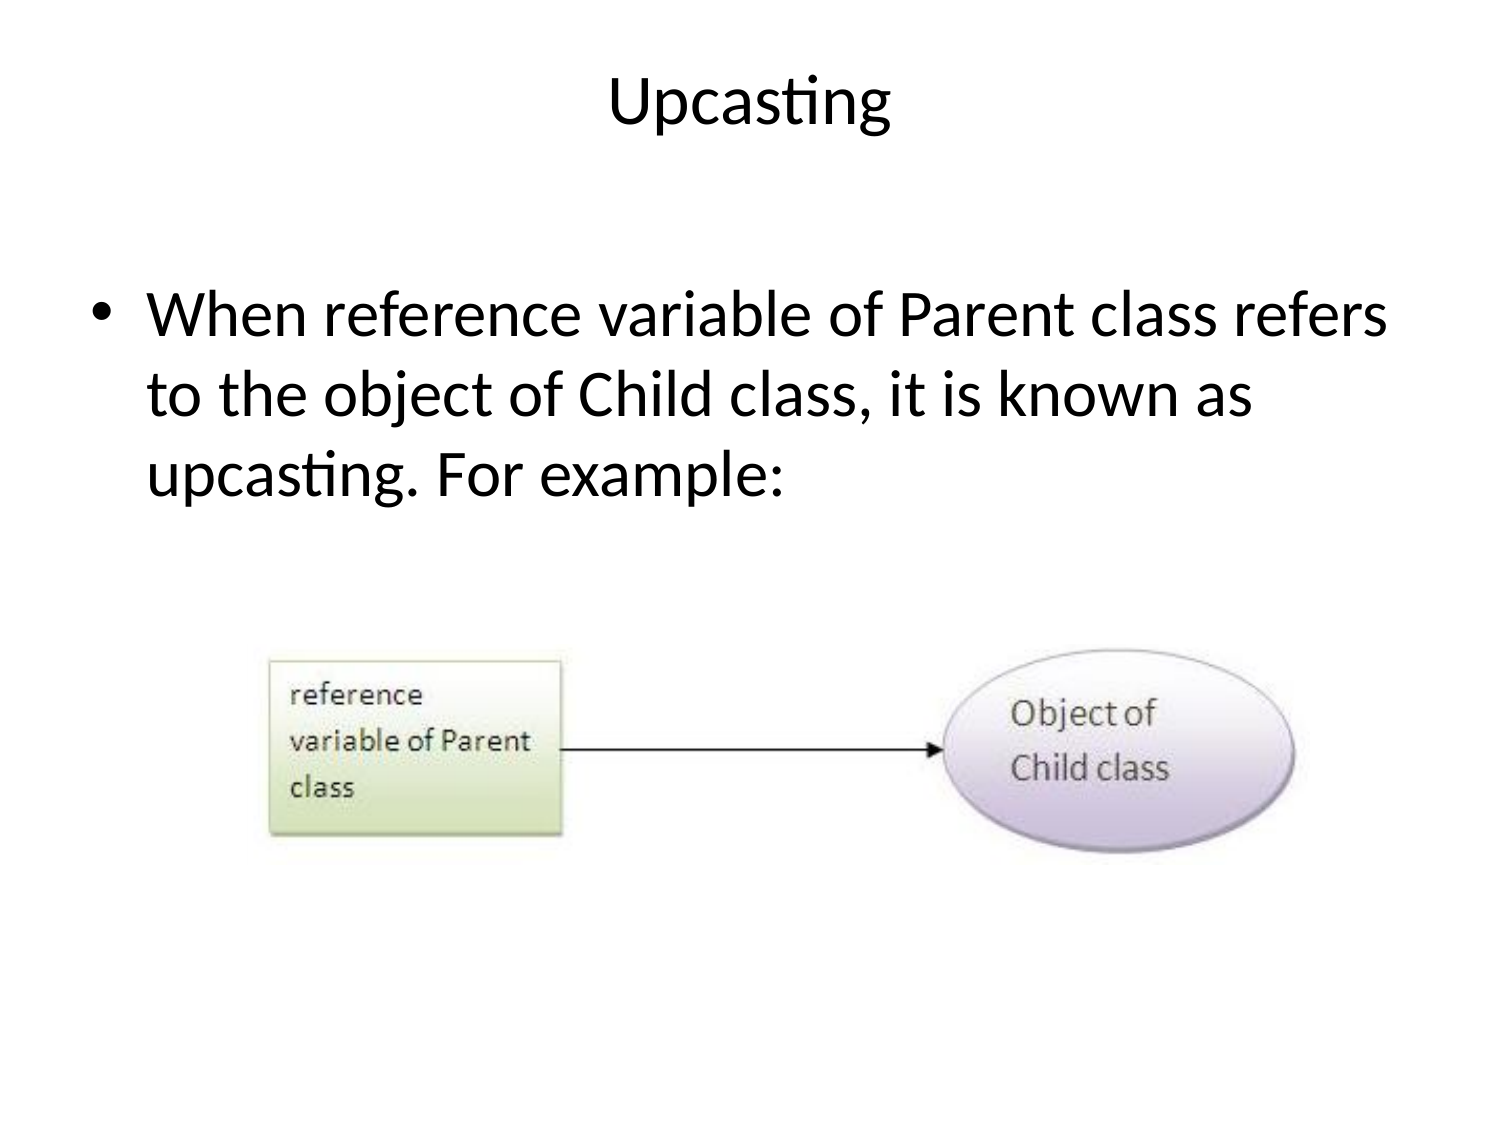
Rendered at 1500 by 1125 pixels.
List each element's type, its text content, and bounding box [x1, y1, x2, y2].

title Upcasting [75, 45, 1425, 233]
picture [245, 644, 1310, 865]
list When reference variable of Parent class refers to the object of Child class, it is known as upcasting. For example: [75, 262, 1425, 563]
